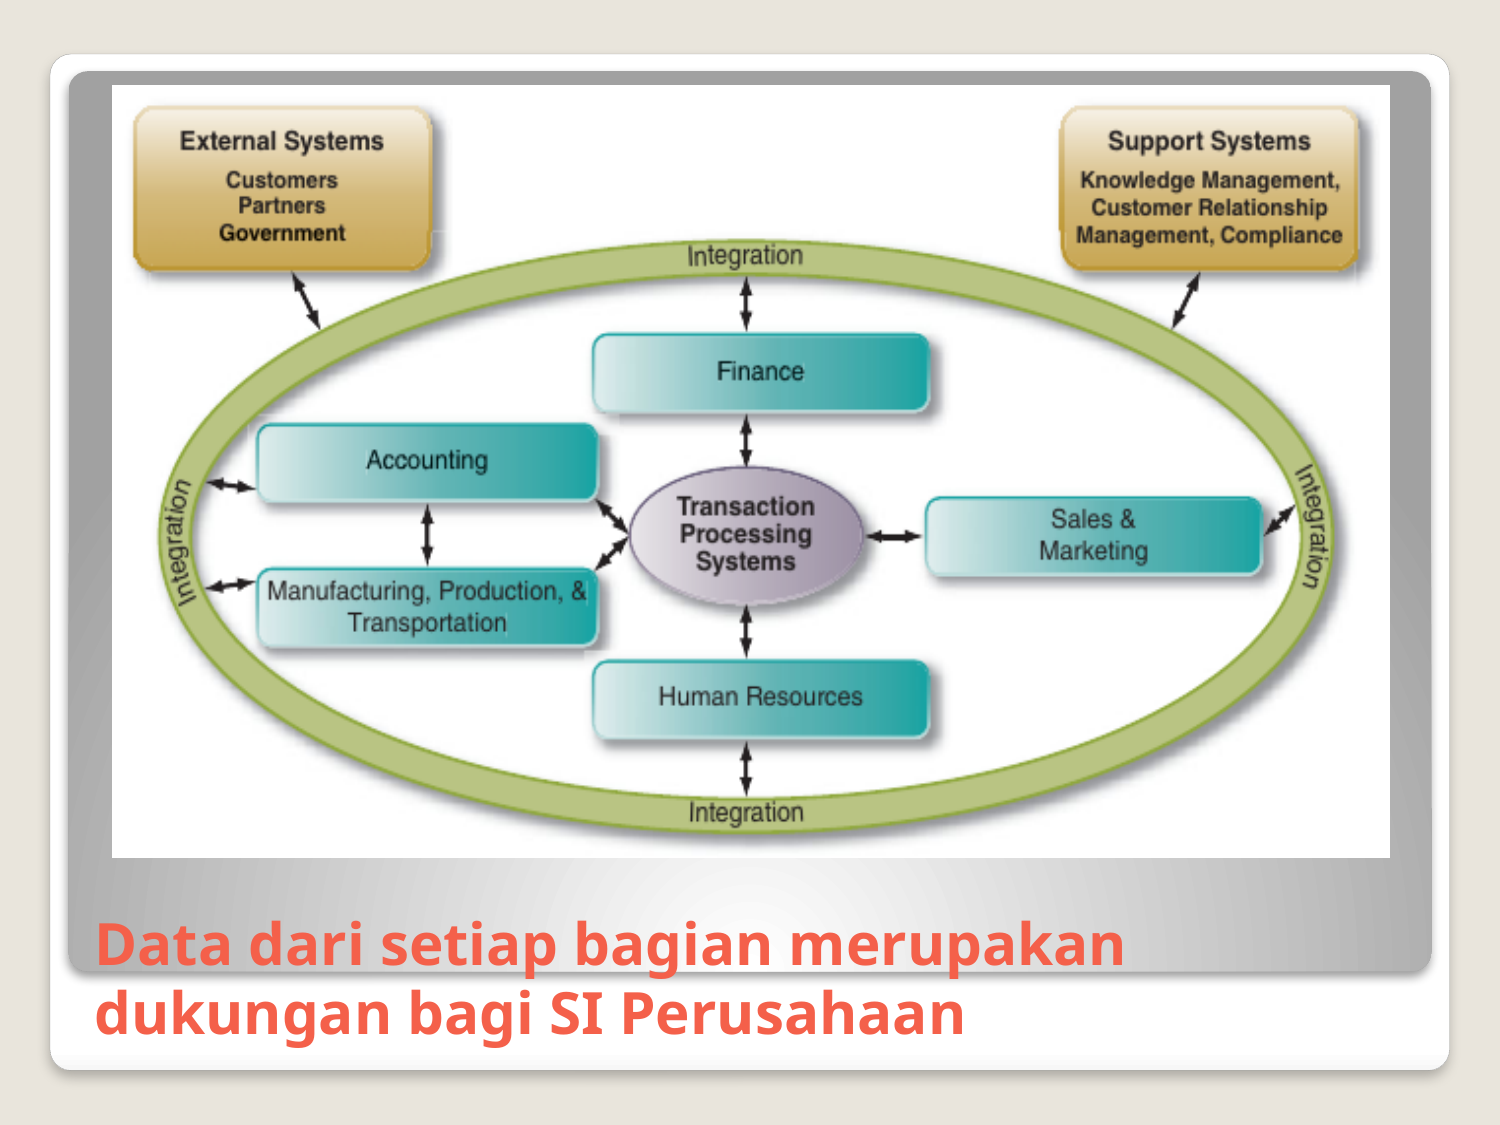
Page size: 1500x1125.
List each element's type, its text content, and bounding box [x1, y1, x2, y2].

title Data dari setiap bagian merupakan dukungan bagi SI Perusahaan [79, 881, 1423, 1054]
picture [111, 85, 1391, 859]
